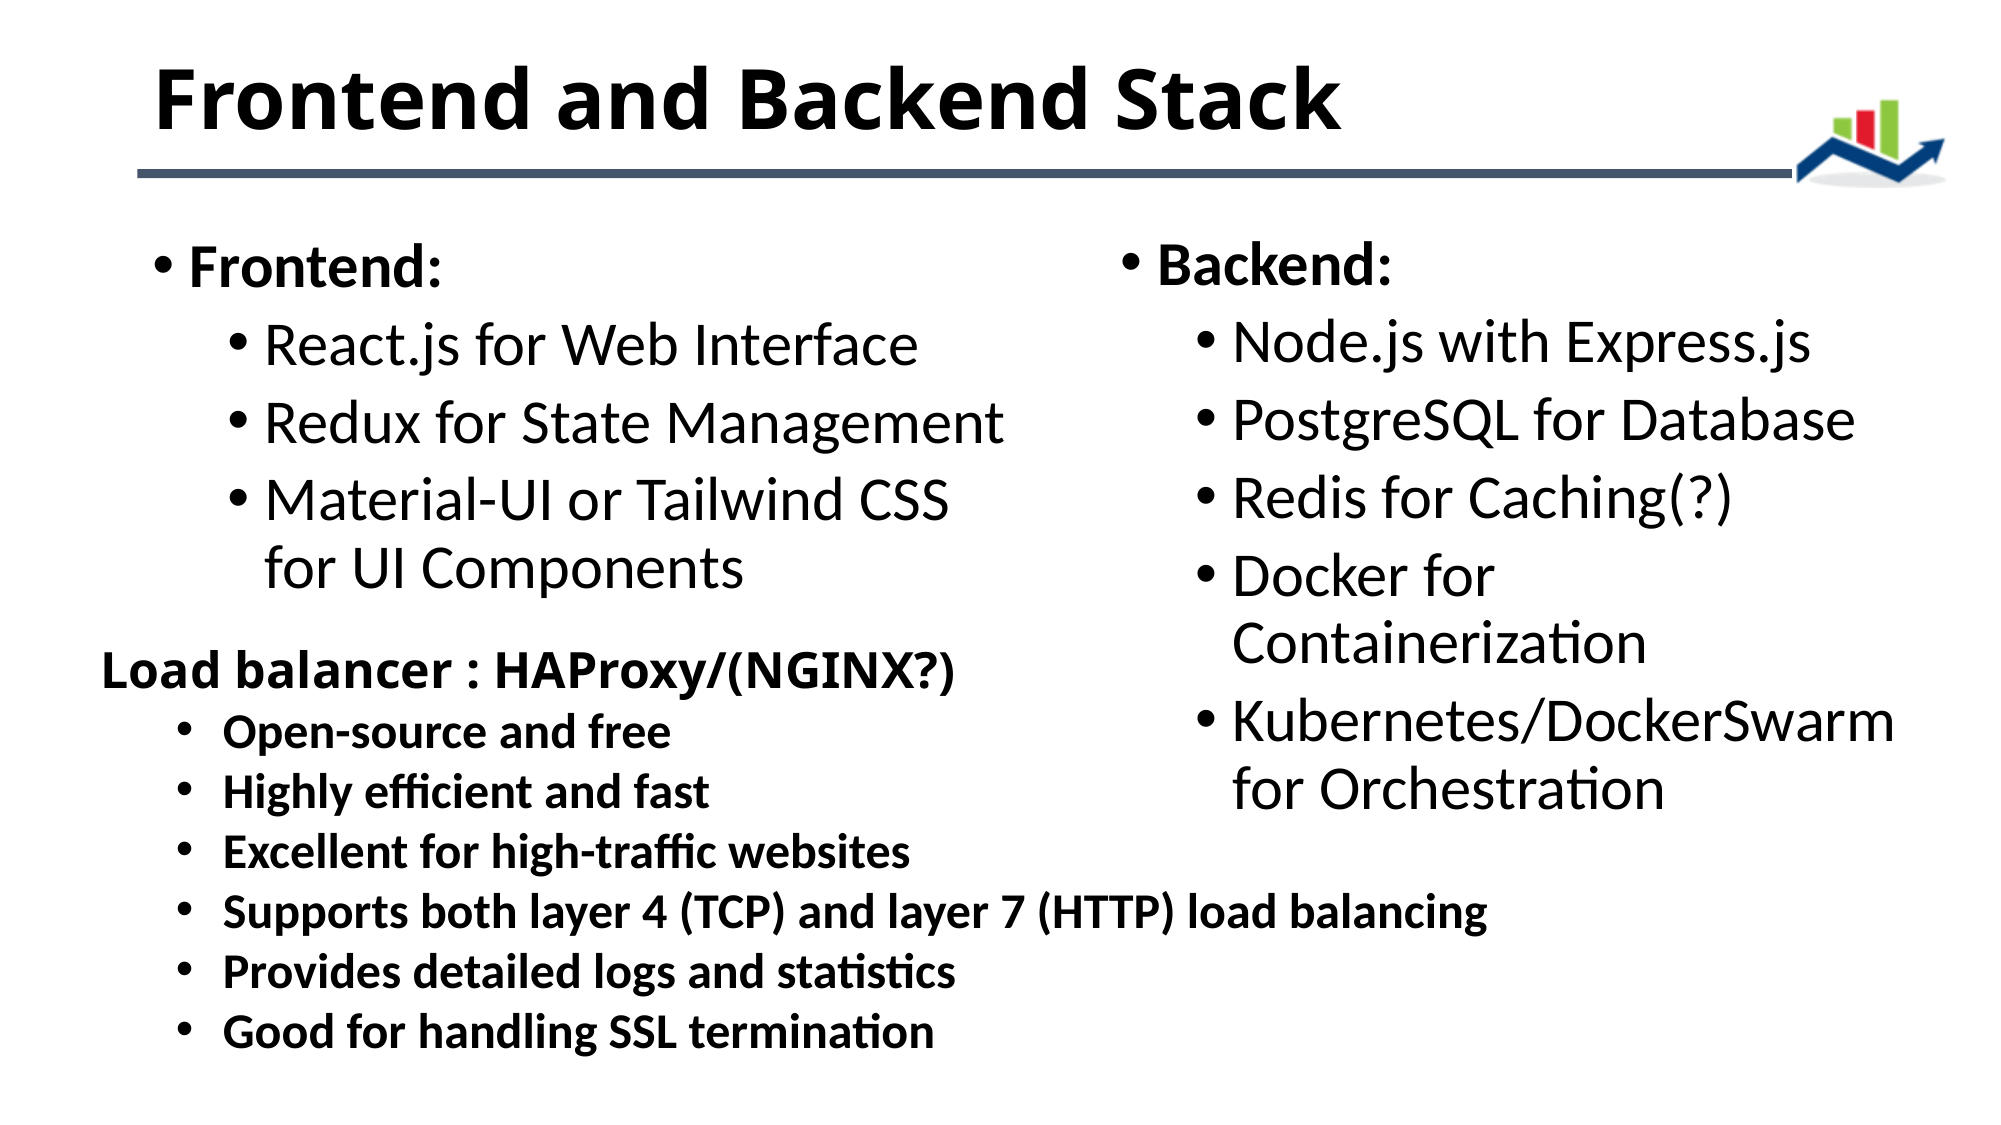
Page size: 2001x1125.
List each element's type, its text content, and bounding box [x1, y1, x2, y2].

text_box Load balancer : HAProxy/(NGINX?) Open-source and free Highly efficient and fast Excellent for high-traffic websites Supports both layer 4 (TCP) and layer 7 (HTTP) load balancing Provides detailed logs and statistics Good for handling SSL termination [86, 631, 1831, 1066]
text_box Backend: Node.js with Express.js PostgreSQL for Database Redis for Caching(?) Docker for Containerization Kubernetes/DockerSwarm for Orchestration [1105, 223, 1914, 864]
picture [1792, 93, 1954, 188]
list Frontend: React.js for Web Interface Redux for State Management Material-UI or Tailwind CSS for UI Components [137, 226, 1026, 631]
title Frontend and Backend Stack [137, 49, 1863, 155]
